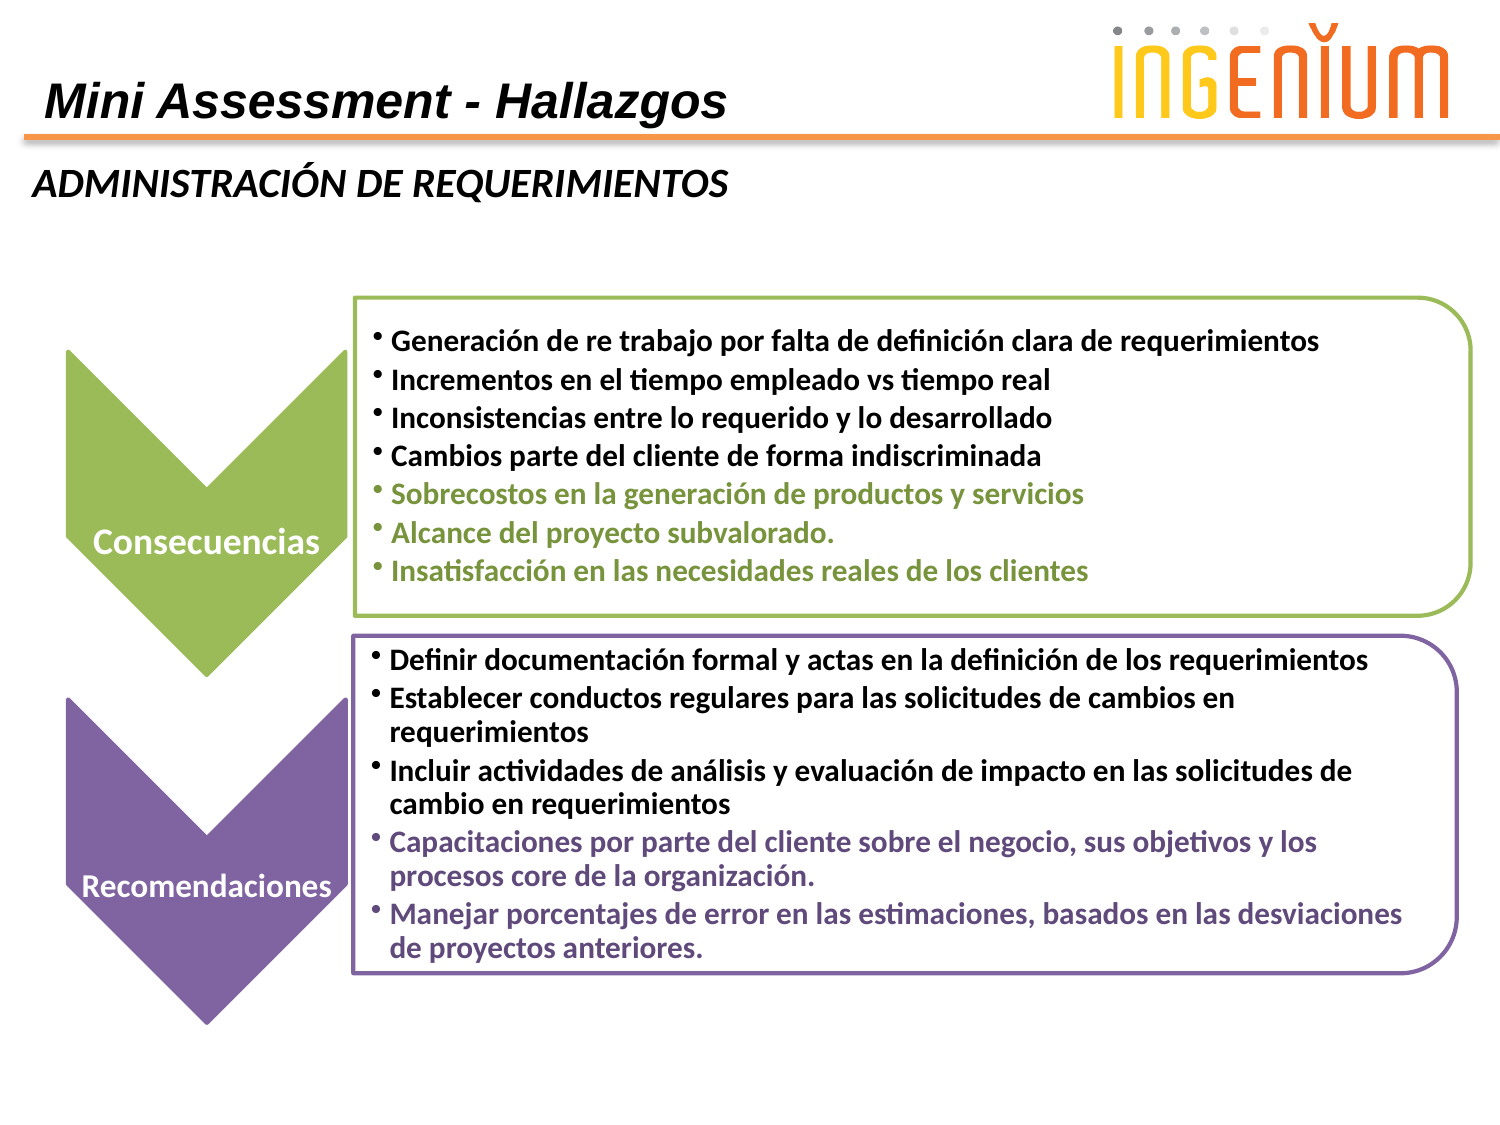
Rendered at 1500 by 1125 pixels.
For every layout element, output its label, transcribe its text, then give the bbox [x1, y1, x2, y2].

text_box Administración de Requerimientos [17, 147, 1471, 220]
picture [1113, 23, 1462, 136]
text_box Mini Assessment - Hallazgos [29, 61, 1081, 136]
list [64, 296, 1471, 1024]
